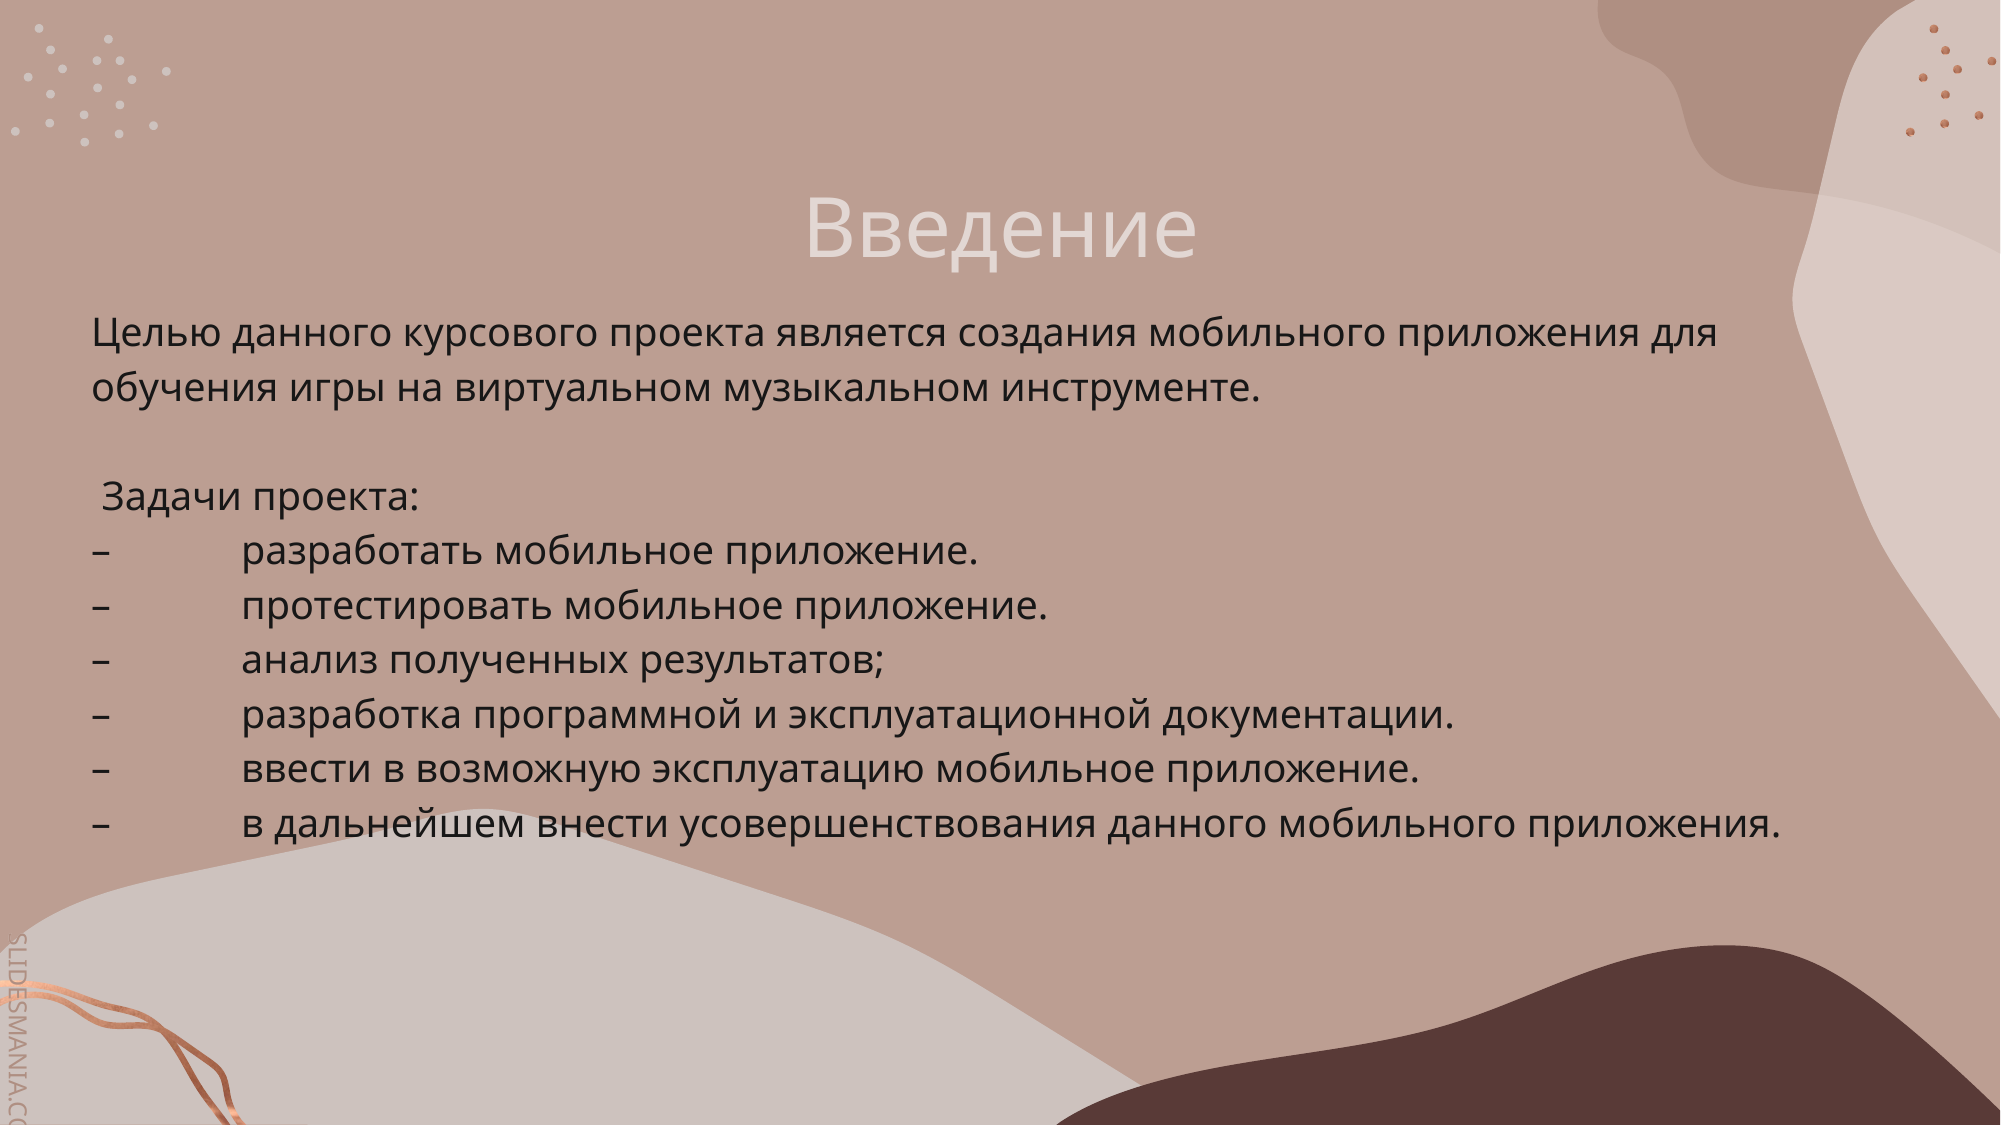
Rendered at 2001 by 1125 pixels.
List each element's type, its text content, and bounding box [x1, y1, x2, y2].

picture [0, 980, 247, 1125]
picture [1941, 46, 1950, 55]
title Введение [53, 154, 1949, 280]
list Целью данного курсового проекта является создания мобильного приложения для обучения игры на виртуальном музыкальном инструменте. Задачи проекта: – разработать мобильное приложение. – протестировать мобильное приложение. – анализ полученных результатов; – разработка программной и эксплуатационной документации. – ввести в возможную эксплуатацию мобильное приложение. – в дальнейшем внести усовершенствования данного мобильного приложения. [53, 279, 1897, 922]
picture [1918, 73, 1928, 83]
picture [1940, 119, 1950, 129]
picture [1929, 24, 1939, 34]
picture [1987, 56, 1997, 66]
picture [1941, 90, 1950, 100]
picture [1953, 65, 1962, 74]
picture [1974, 111, 1984, 120]
picture [1905, 127, 1915, 137]
